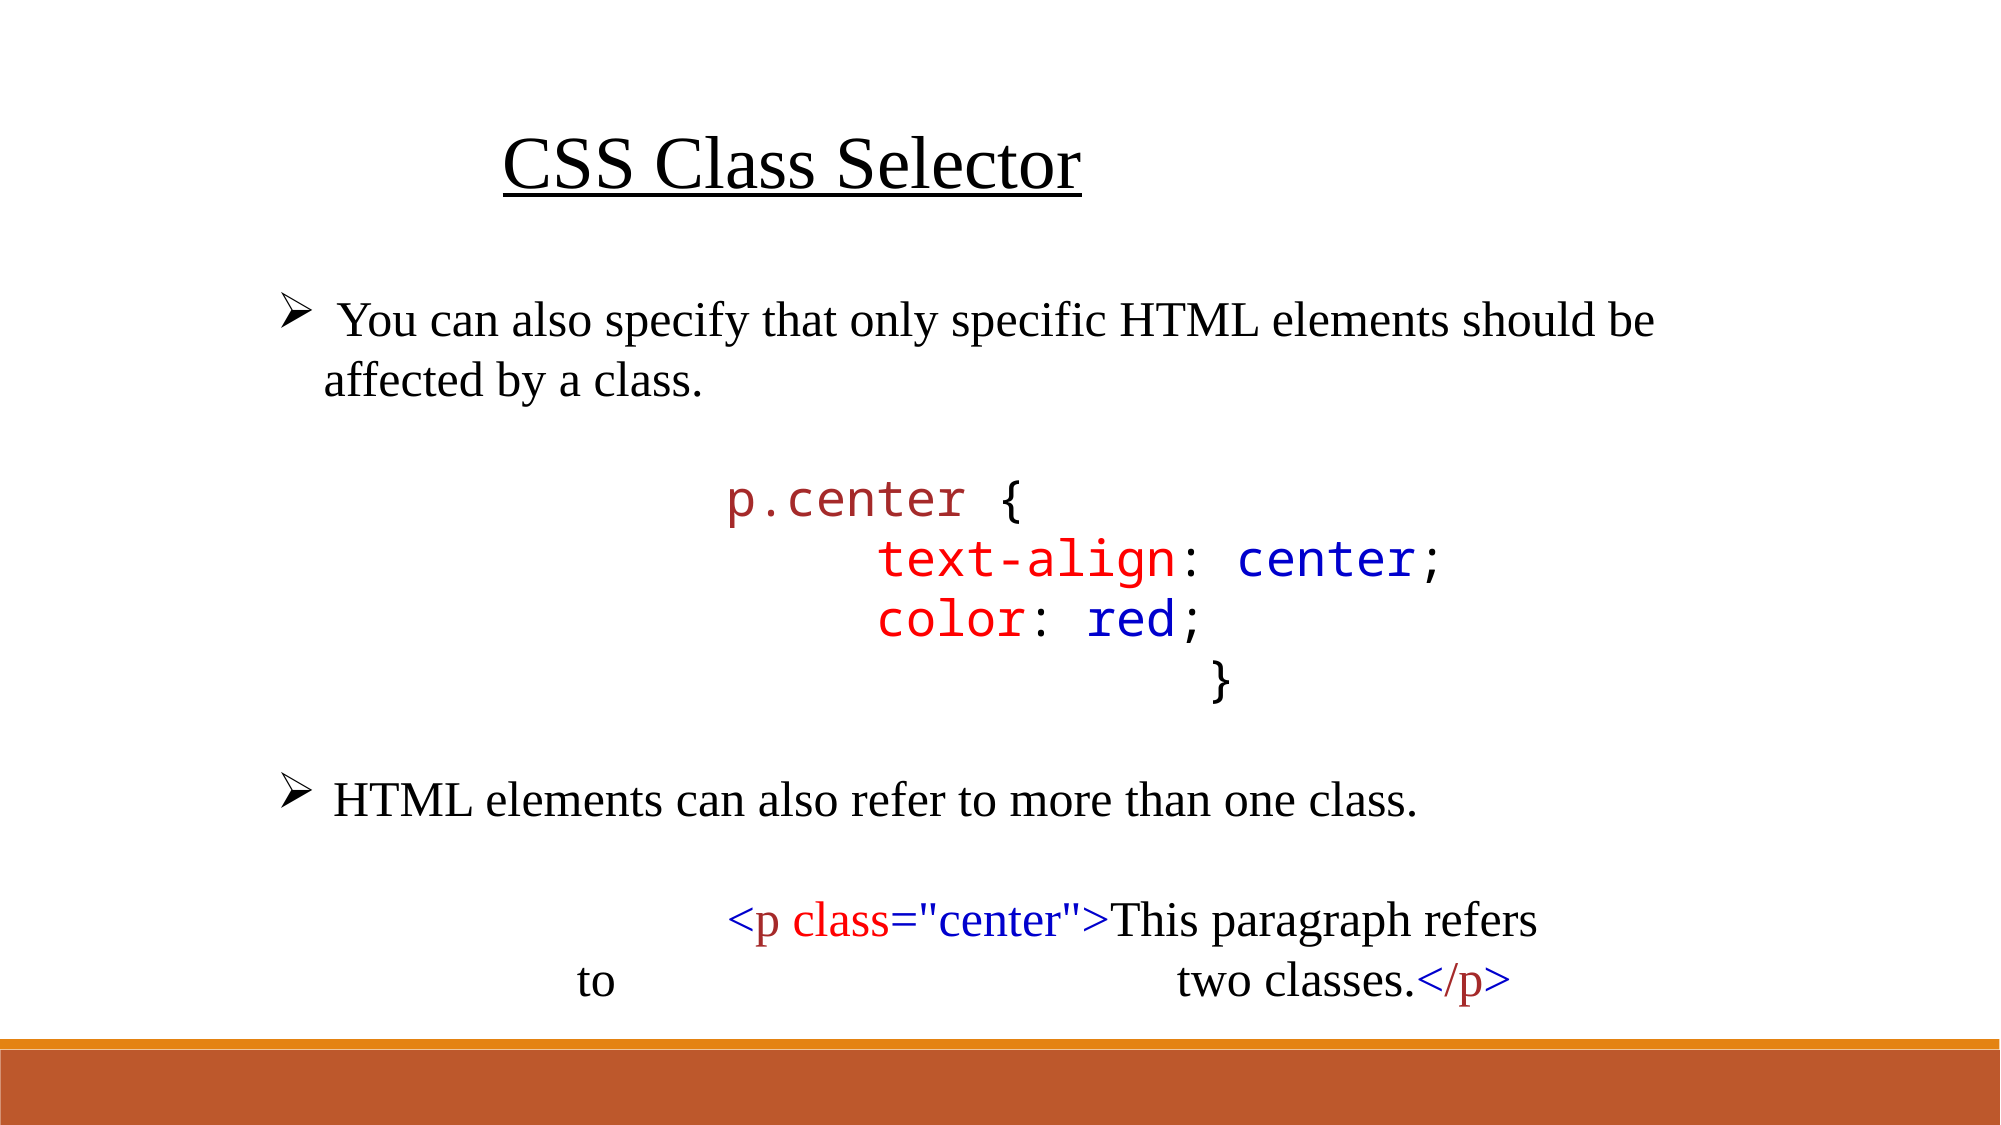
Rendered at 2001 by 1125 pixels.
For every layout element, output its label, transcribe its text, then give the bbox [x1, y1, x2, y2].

text_box CSS Class Selector [487, 106, 1690, 211]
text_box You can also specify that only specific HTML elements should be affected by a class. p.center { text-align: center; color: red; } HTML elements can also refer to more than one class. <p class="center">This paragraph refers to two classes.</p> [262, 279, 1837, 1075]
